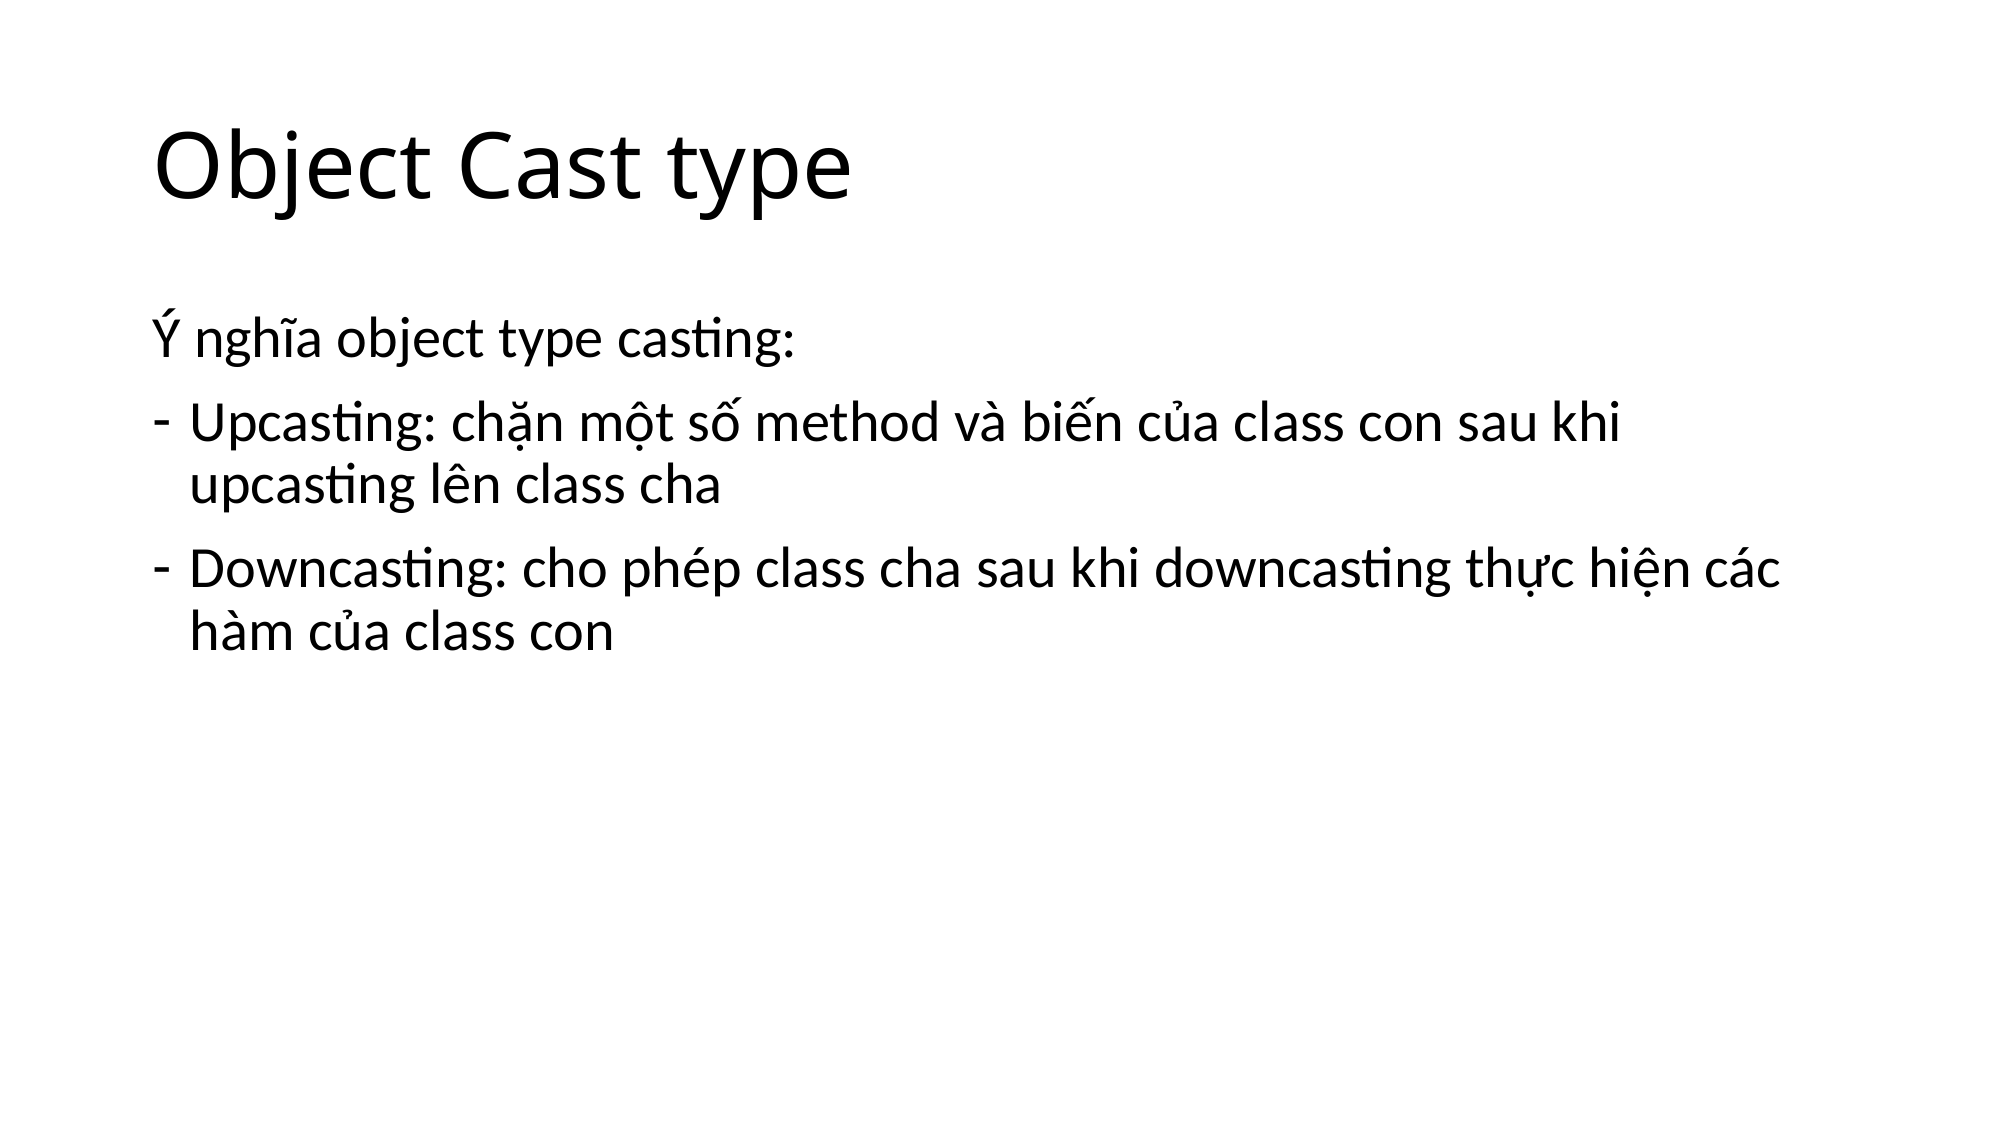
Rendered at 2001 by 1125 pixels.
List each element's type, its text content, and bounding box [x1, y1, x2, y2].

title Object Cast type [137, 59, 1863, 278]
list Ý nghĩa object type casting: Upcasting: chặn một số method và biến của class con sau khi upcasting lên class cha Downcasting: cho phép class cha sau khi downcasting thực hiện các hàm của class con [137, 299, 1863, 1014]
